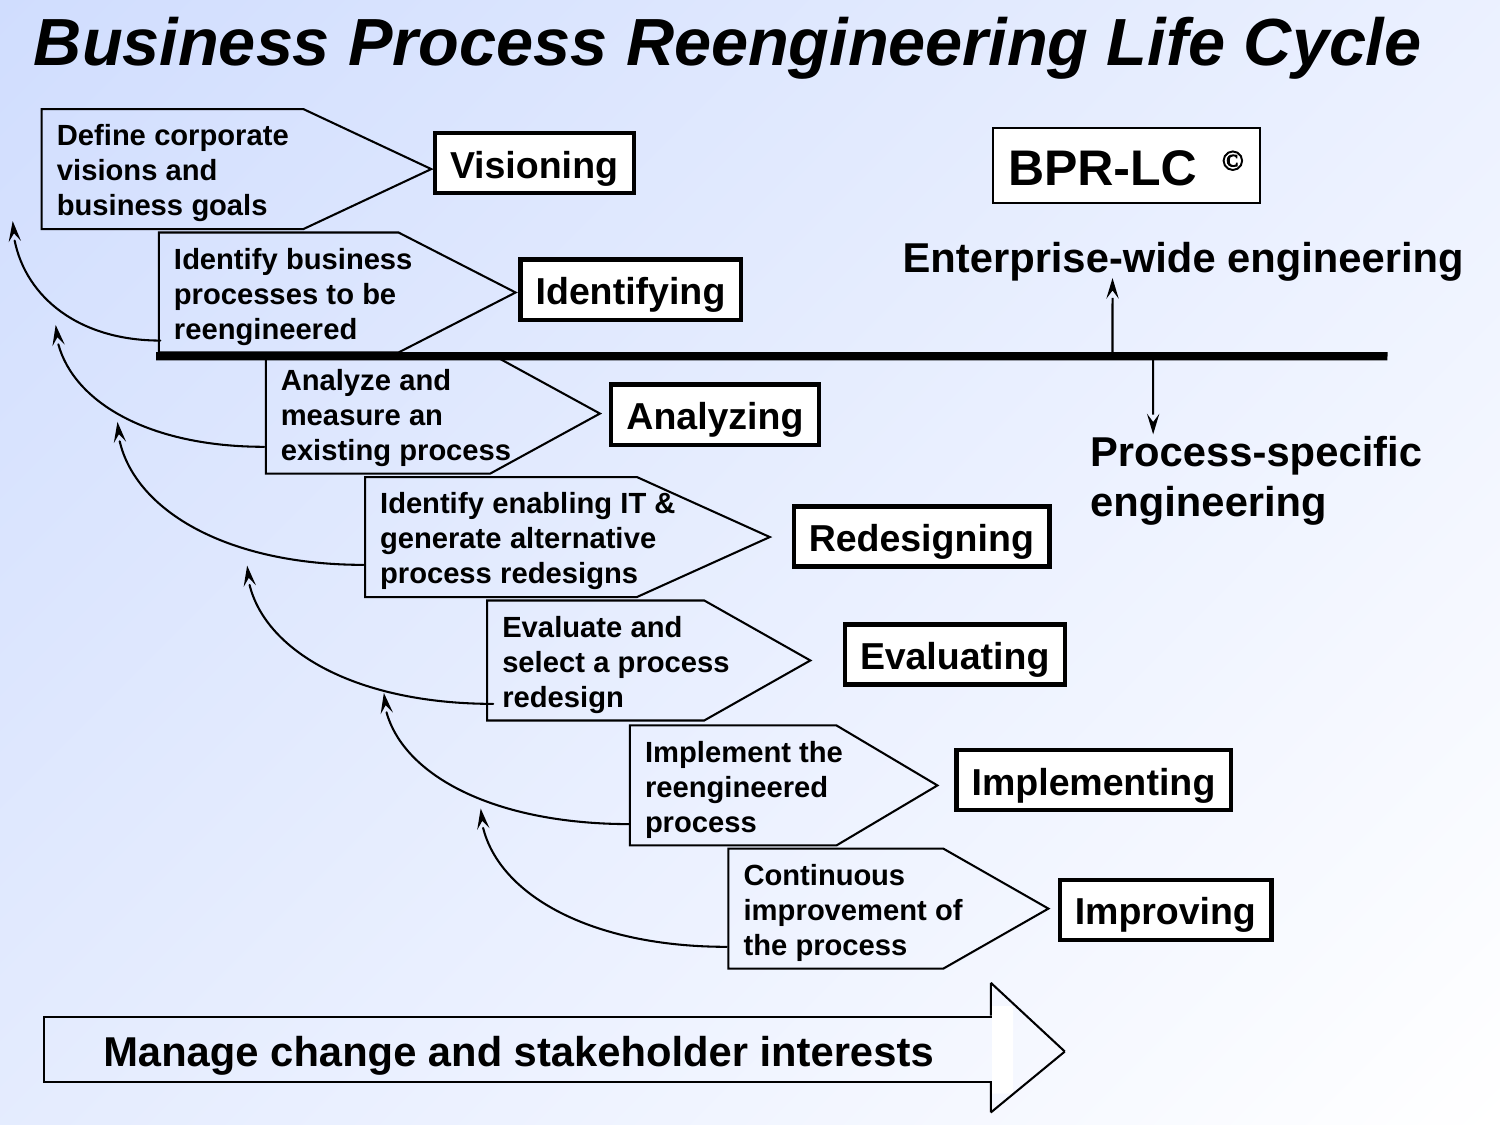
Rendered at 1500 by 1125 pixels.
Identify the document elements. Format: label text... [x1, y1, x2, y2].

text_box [12, 108, 1479, 1113]
title Business Process Reengineering Life Cycle [0, 0, 1476, 88]
